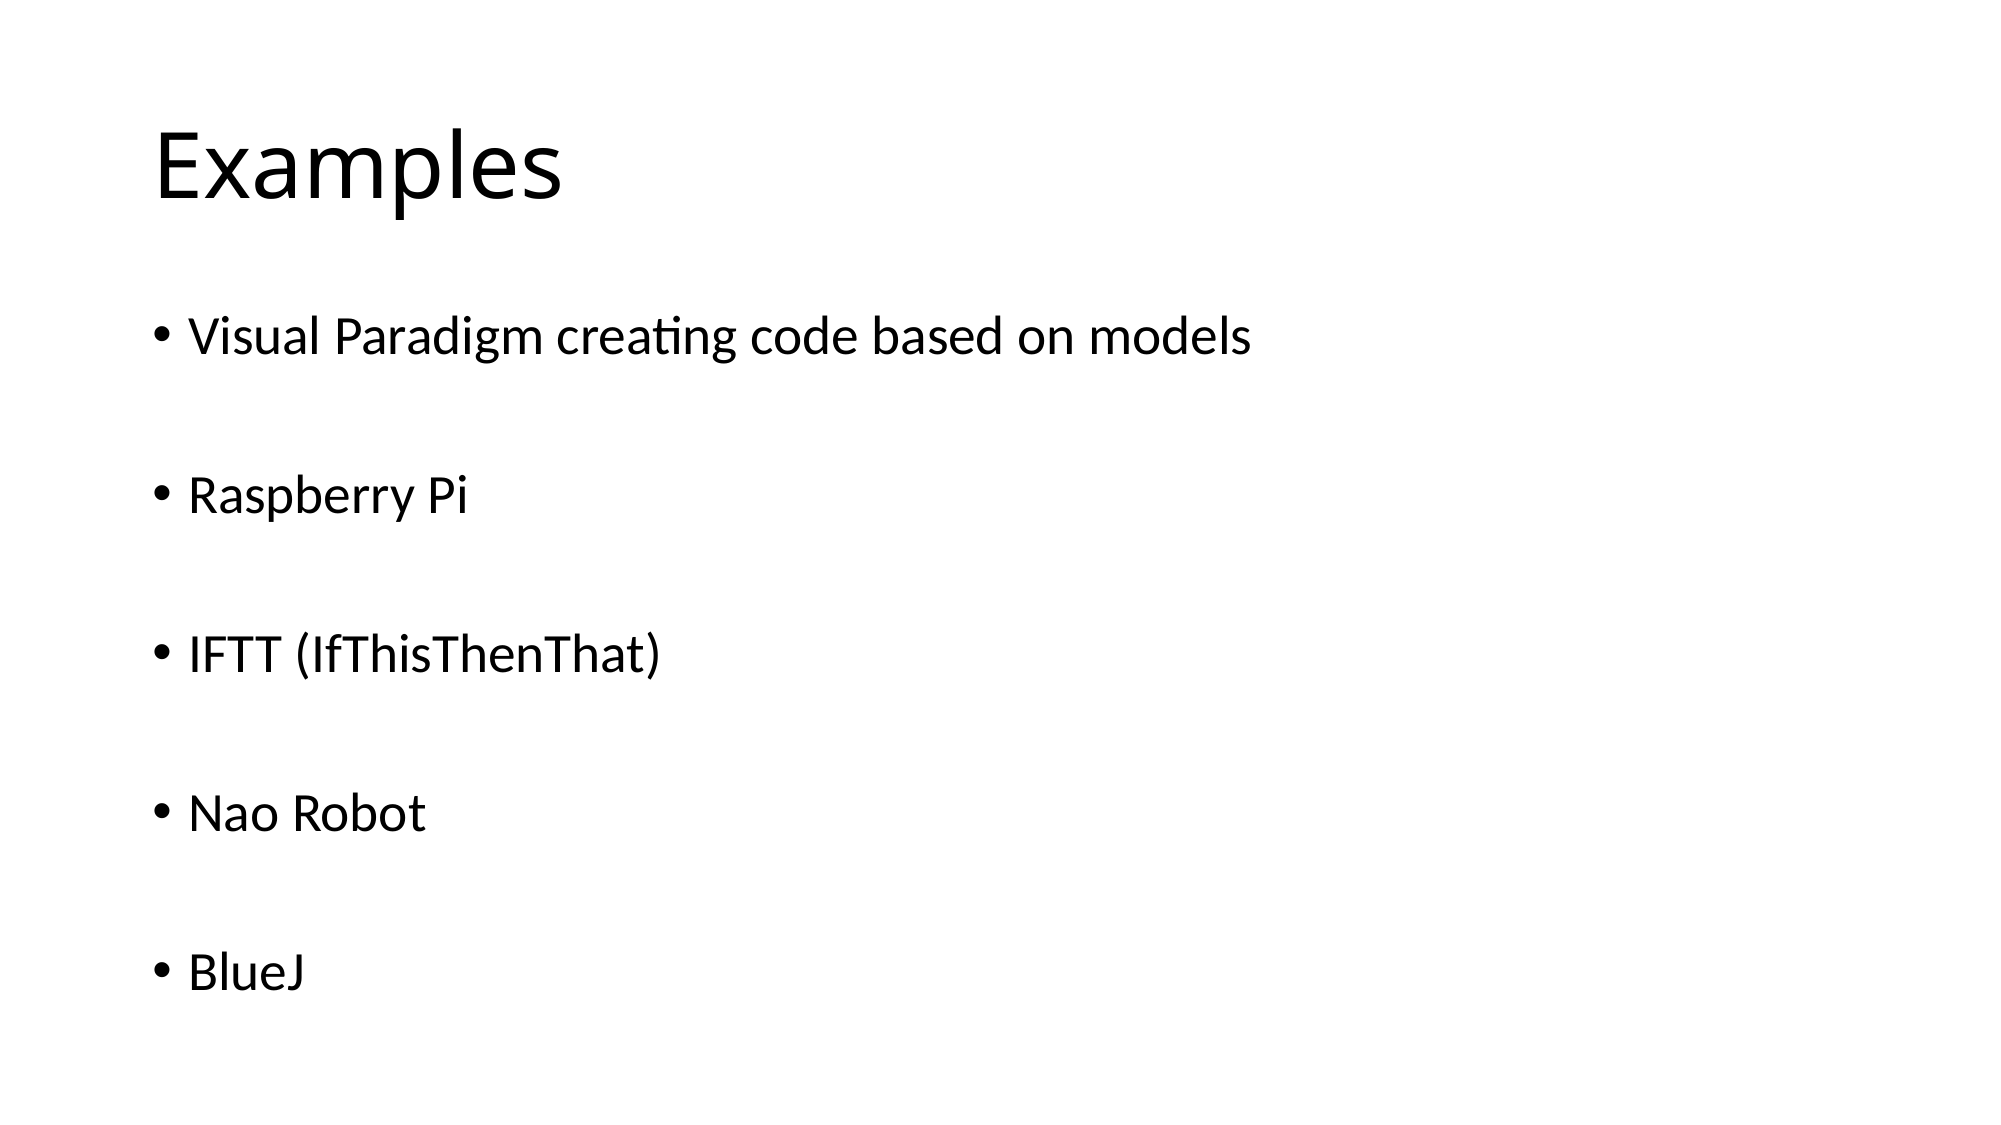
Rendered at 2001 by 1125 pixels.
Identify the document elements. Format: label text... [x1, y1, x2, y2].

list Visual Paradigm creating code based on models Raspberry Pi IFTT (IfThisThenThat) Nao Robot BlueJ [137, 299, 1863, 1014]
title Examples [137, 59, 1863, 278]
